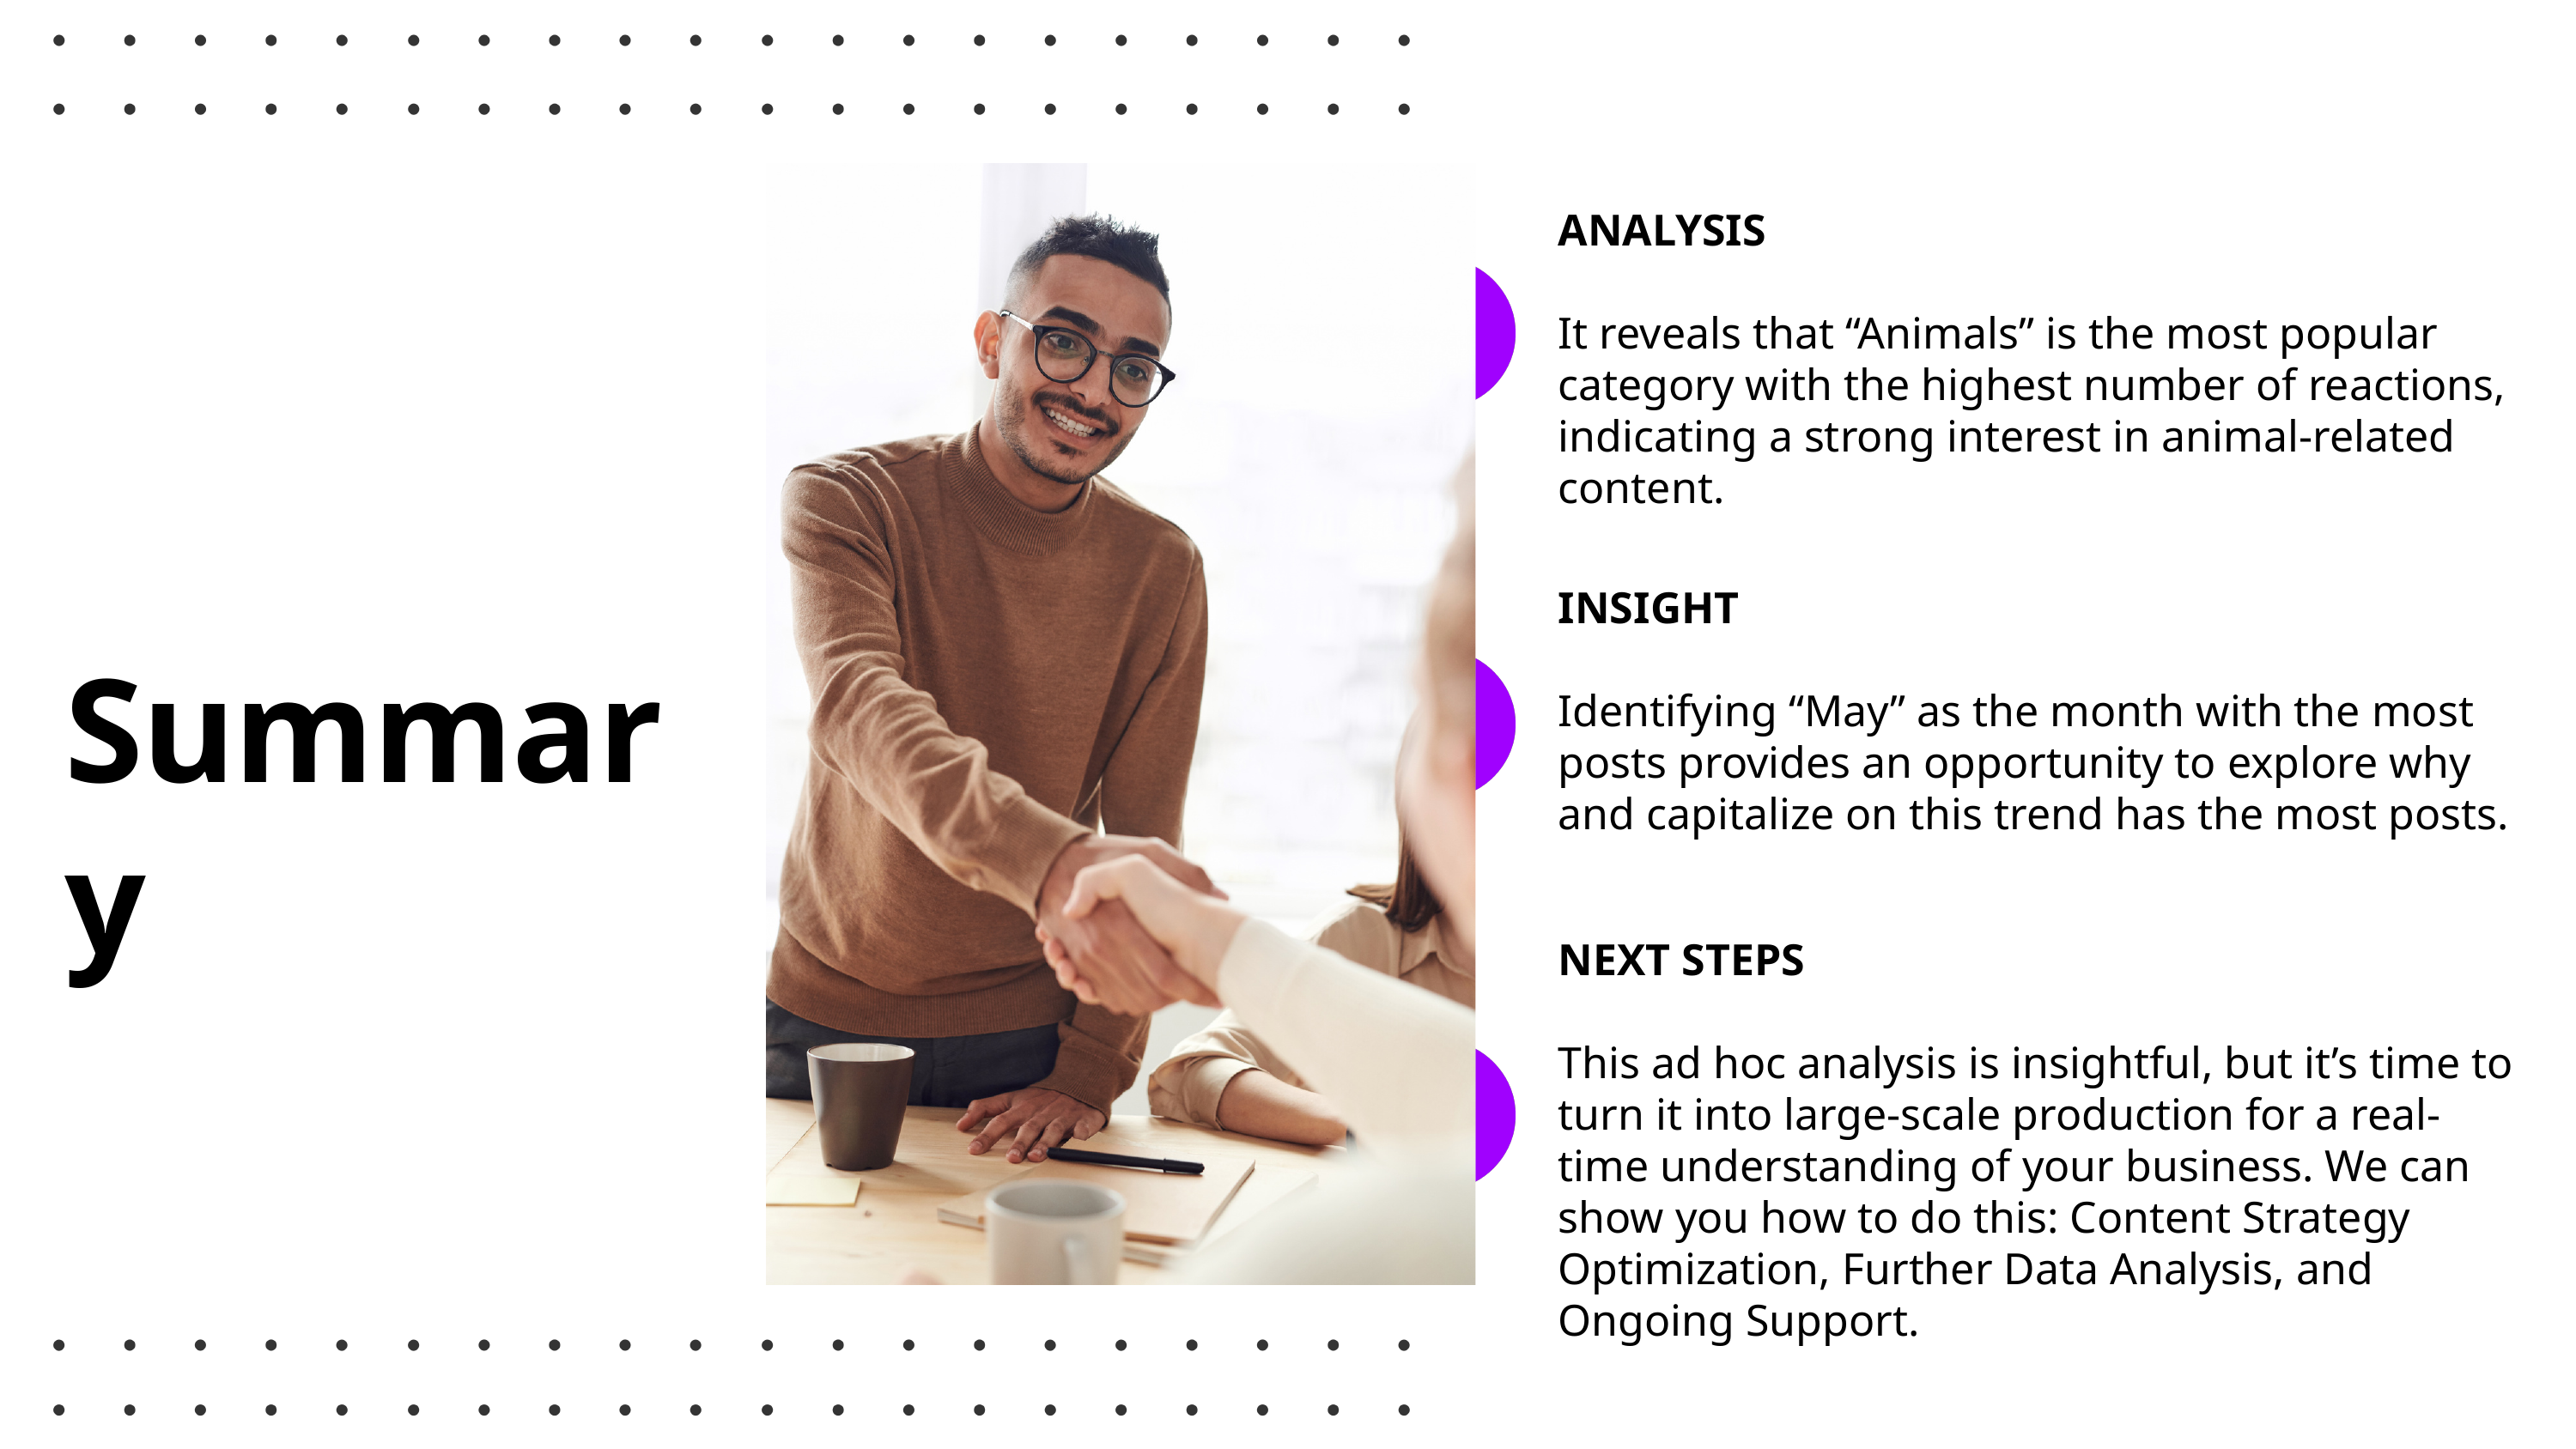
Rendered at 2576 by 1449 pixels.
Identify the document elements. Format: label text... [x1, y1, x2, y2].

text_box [46, 1335, 1414, 1449]
text_box Summary [64, 639, 727, 983]
text_box INSIGHT Identifying “May” as the month with the most posts provides an opportunity to explore why and capitalize on this trend has the most posts. [1545, 574, 2542, 846]
text_box ANALYSIS It reveals that “Animals” is the most popular category with the highest number of reactions, indicating a strong interest in animal-related content. [1546, 197, 2544, 518]
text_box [46, 0, 1414, 118]
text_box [1631, 980, 2432, 1104]
picture [765, 163, 1562, 1286]
text_box NEXT STEPS This ad hoc analysis is insightful, but it’s time to turn it into large-scale production for a real-time understanding of your business. We can show you how to do this: Content Strategy Optimization, Further Data Analysis, and Ongoing Support. [1545, 926, 2542, 1352]
